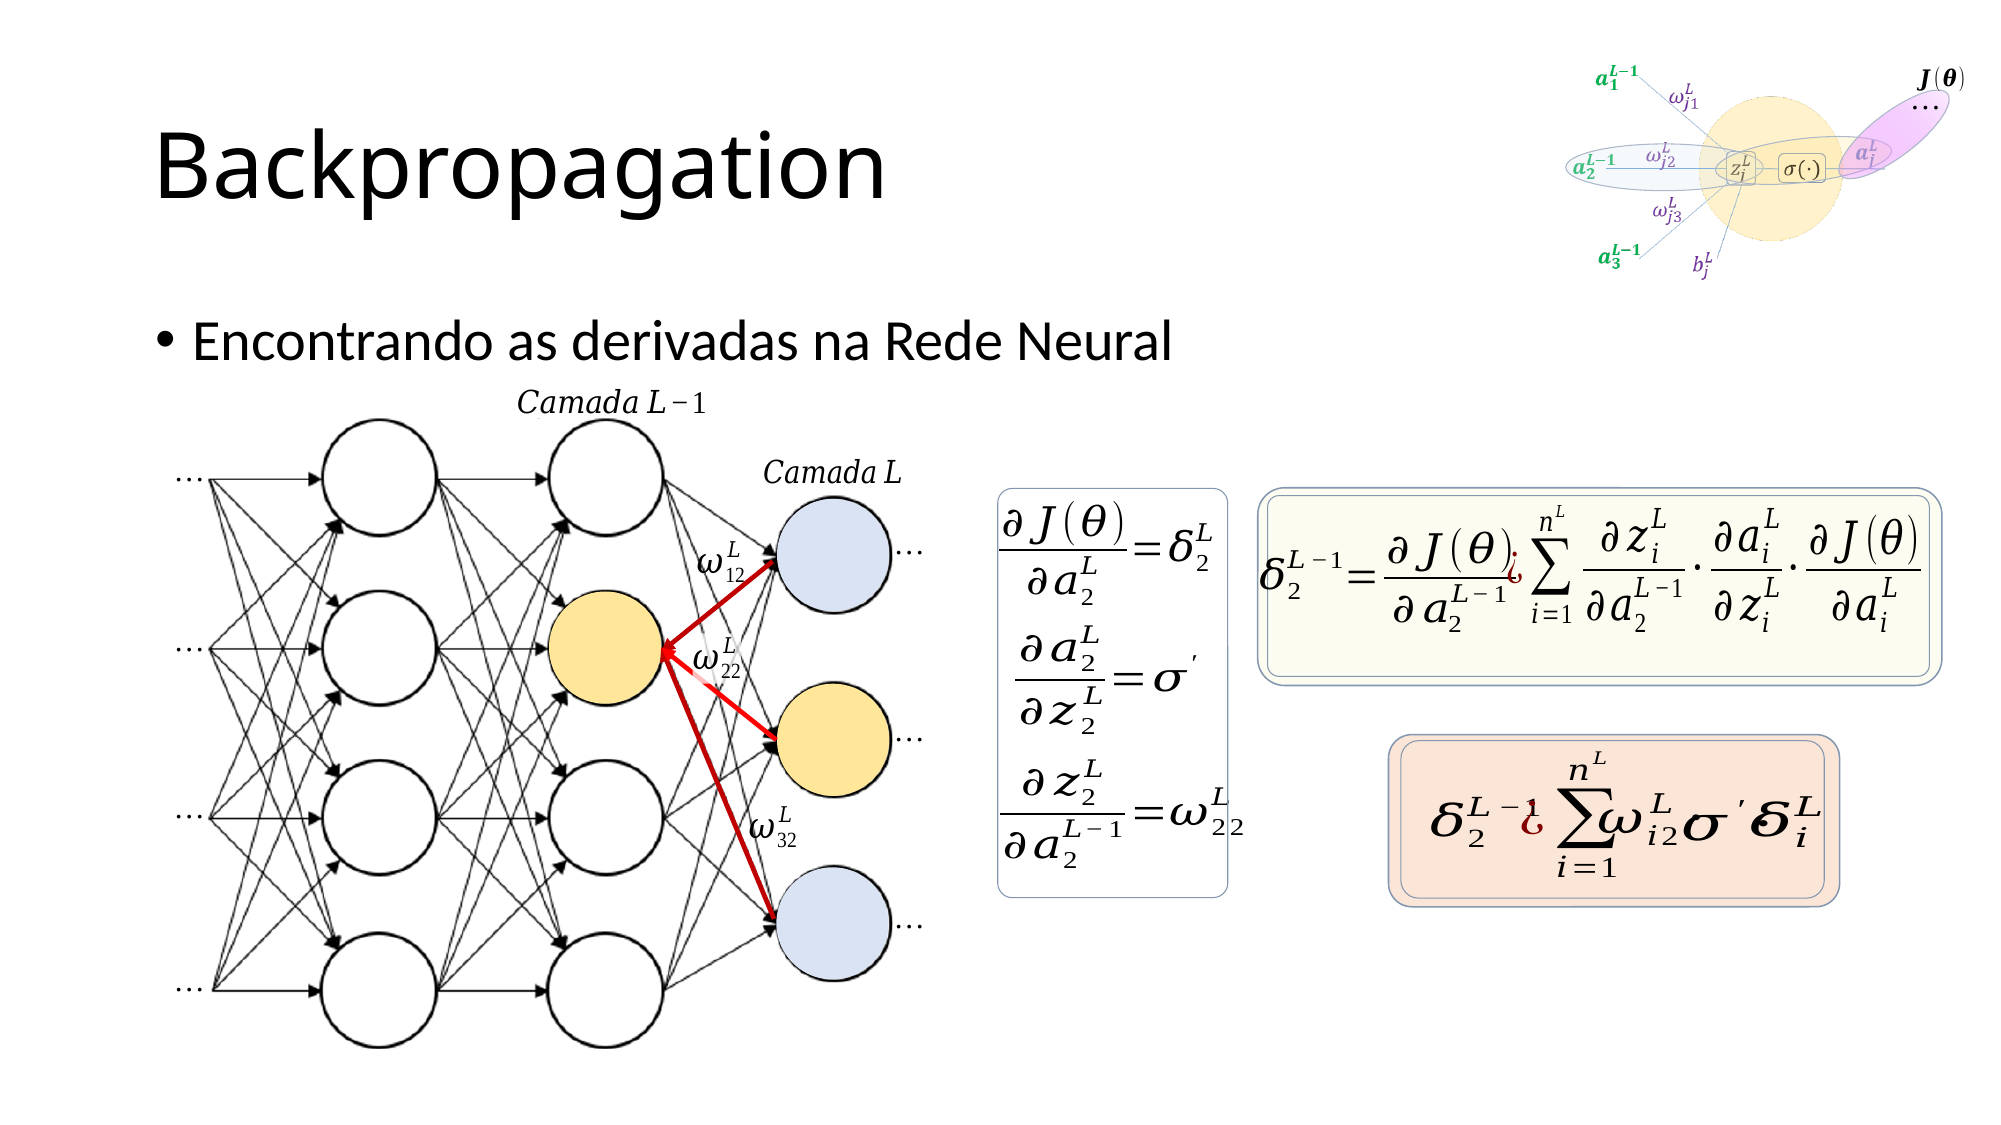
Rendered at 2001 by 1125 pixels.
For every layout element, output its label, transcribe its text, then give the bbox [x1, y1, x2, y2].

text_box [1865, 494, 1931, 678]
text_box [661, 647, 777, 740]
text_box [661, 740, 774, 919]
title Backpropagation [137, 59, 1863, 278]
picture [1566, 62, 1885, 287]
text_box [996, 487, 1229, 899]
text_box [1399, 739, 1826, 900]
text_box [1885, 89, 1951, 168]
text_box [660, 561, 773, 653]
text_box [1865, 486, 1943, 687]
list Encontrando as derivadas na Rede Neural [140, 302, 1865, 1017]
picture [184, 418, 893, 1085]
text_box [1387, 733, 1841, 908]
